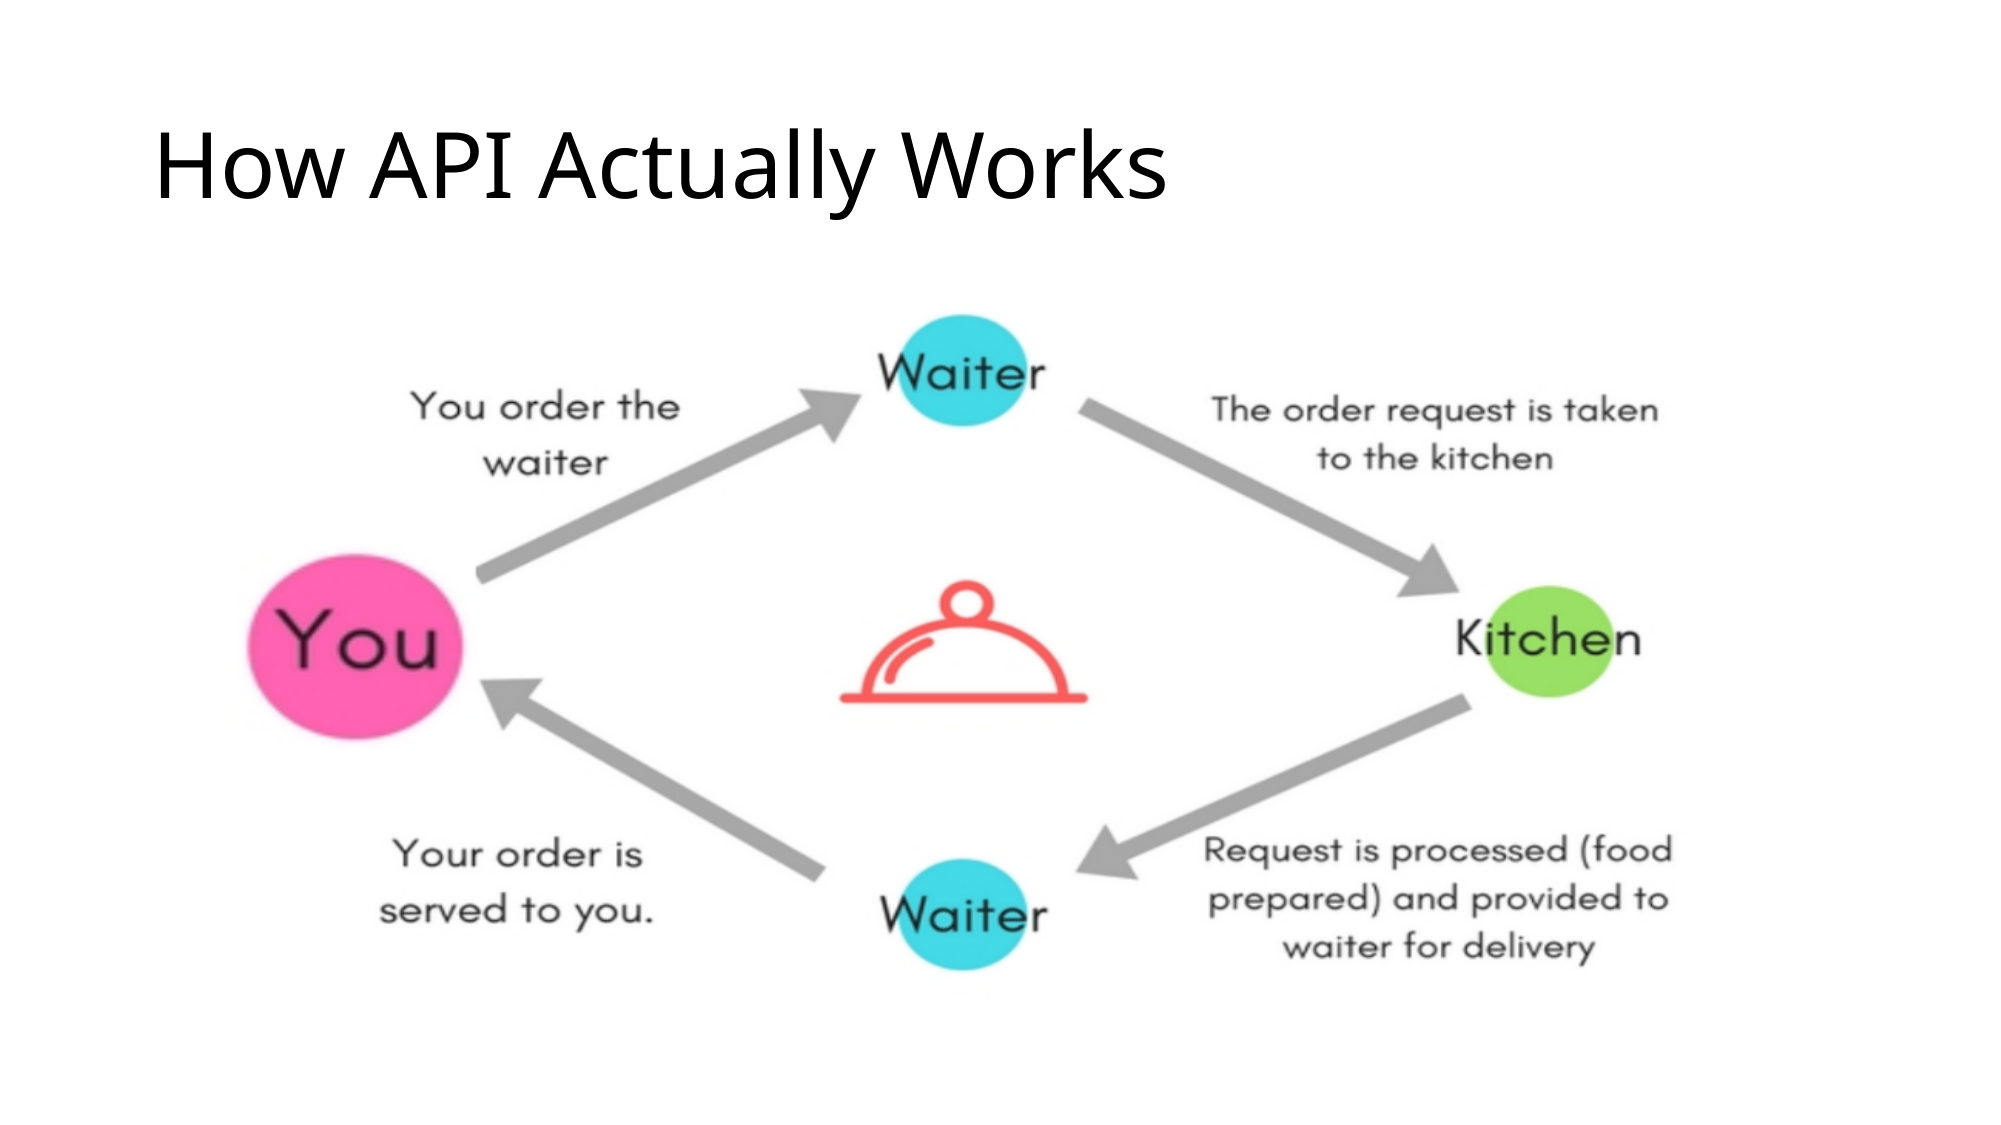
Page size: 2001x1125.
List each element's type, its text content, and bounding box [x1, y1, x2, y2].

title How API Actually Works [137, 59, 1863, 278]
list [196, 244, 1765, 1066]
